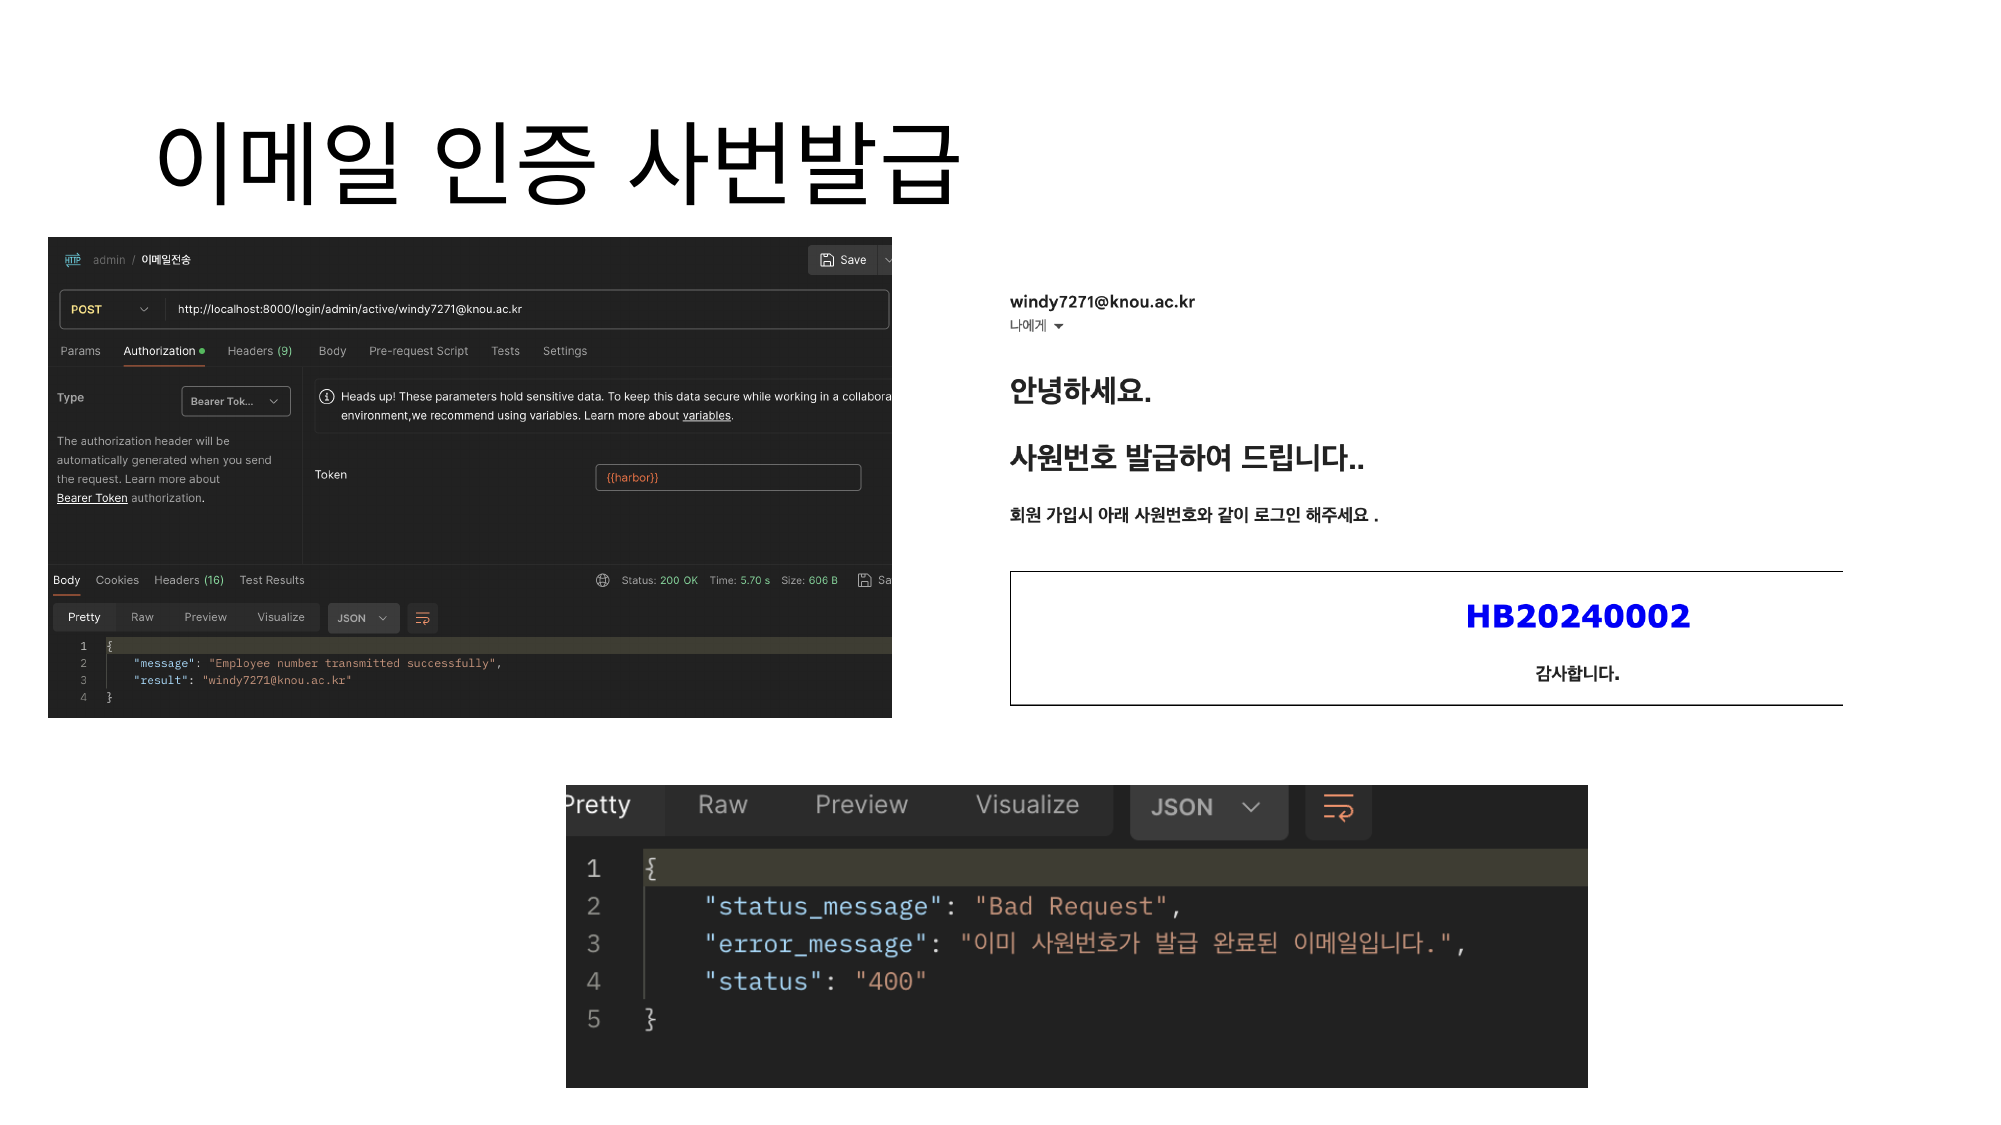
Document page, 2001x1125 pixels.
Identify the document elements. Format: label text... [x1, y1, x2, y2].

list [48, 236, 892, 719]
picture [566, 784, 1589, 1088]
picture [999, 276, 1844, 719]
title 이메일 인증 사번발급 [137, 59, 1863, 278]
